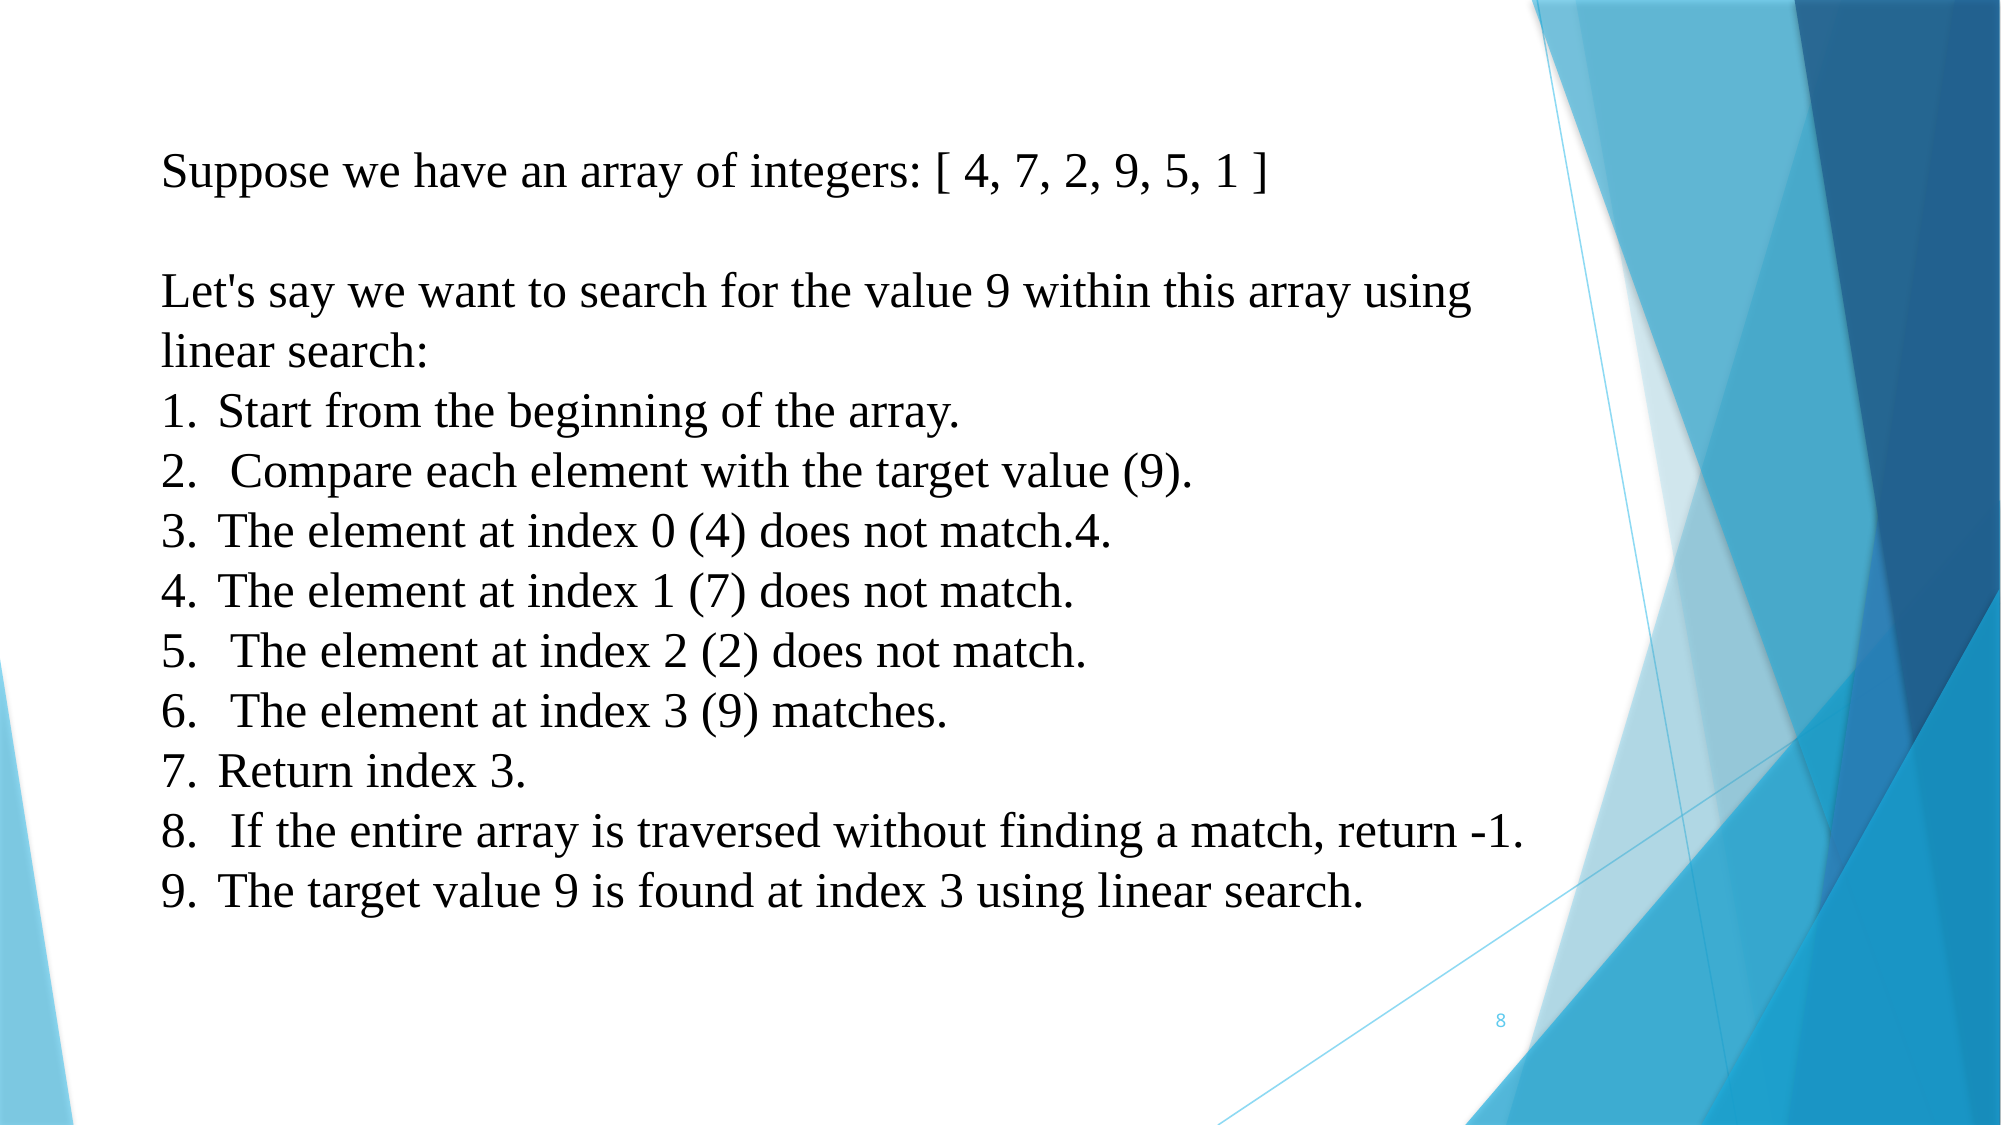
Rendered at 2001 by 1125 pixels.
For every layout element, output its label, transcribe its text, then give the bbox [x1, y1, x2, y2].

text_box Suppose we have an array of integers: [ 4, 7, 2, 9, 5, 1 ] Let's say we want to search for the value 9 within this array using linear search: Start from the beginning of the array. Compare each element with the target value (9). The element at index 0 (4) does not match.4. The element at index 1 (7) does not match. The element at index 2 (2) does not match. The element at index 3 (9) matches. Return index 3. If the entire array is traversed without finding a match, return -1. The target value 9 is found at index 3 using linear search. [146, 129, 1549, 925]
slide_number 8 [1409, 991, 1522, 1051]
